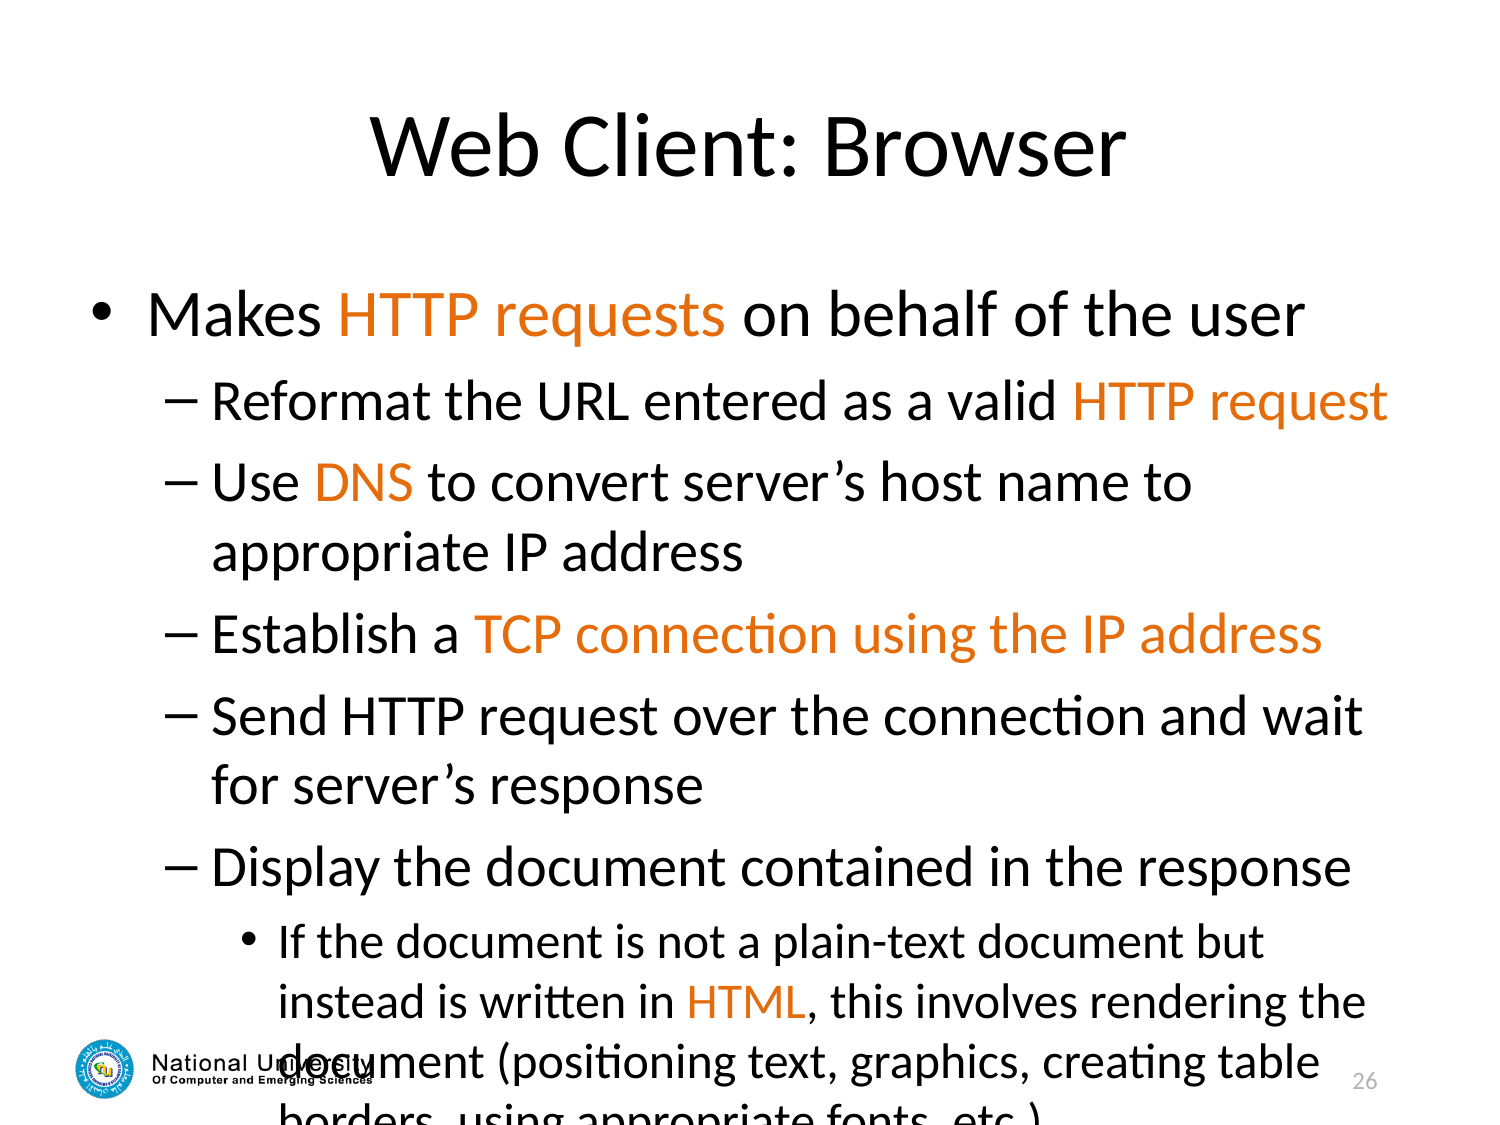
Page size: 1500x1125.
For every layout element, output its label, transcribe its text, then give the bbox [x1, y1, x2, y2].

picture [111, 1039, 134, 1064]
picture [87, 1052, 122, 1086]
picture [111, 1074, 134, 1099]
picture [75, 1075, 100, 1099]
slide_number 26 [1337, 1052, 1425, 1108]
picture [75, 1039, 98, 1065]
title Web Client: Browser [75, 46, 1425, 234]
list Makes HTTP requests on behalf of the user Reformat the URL entered as a valid HTTP request Use DNS to convert server’s host name to appropriate IP address Establish a TCP connection using the IP address Send HTTP request over the connection and wait for server’s response Display the document contained in the response If the document is not a plain-text document but instead is written in HTML, this involves rendering the document (positioning text, graphics, creating table borders, using appropriate fonts, etc.) [75, 262, 1425, 1005]
picture [151, 1034, 382, 1104]
